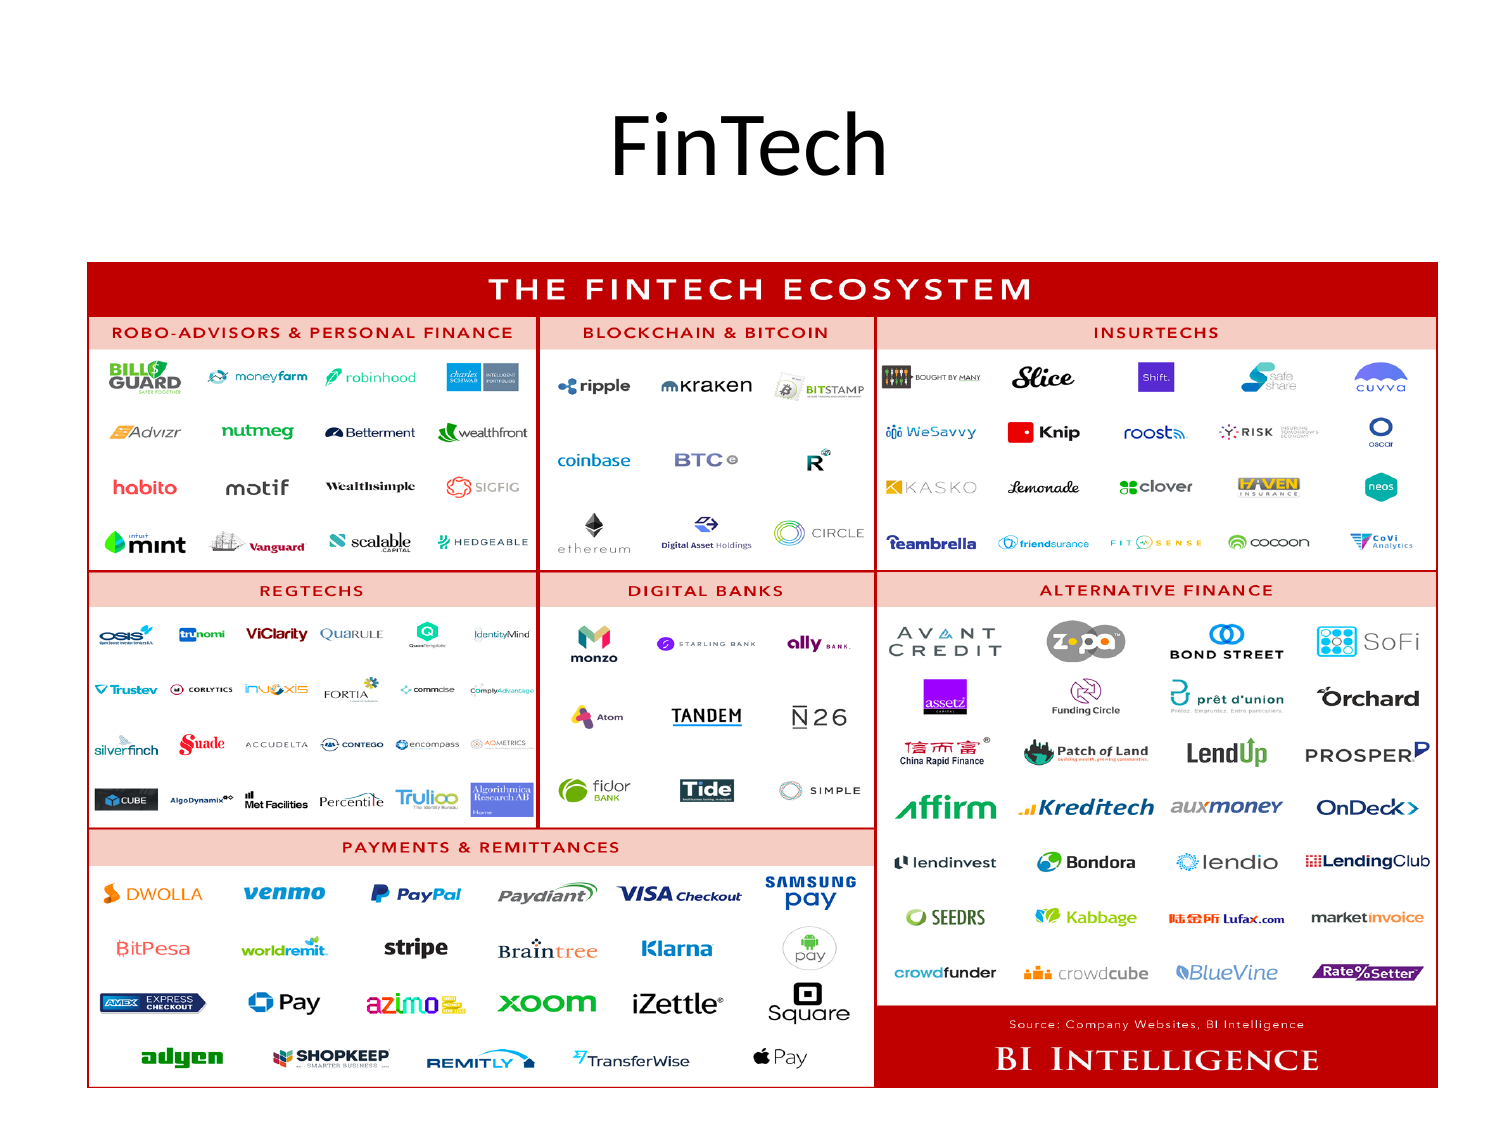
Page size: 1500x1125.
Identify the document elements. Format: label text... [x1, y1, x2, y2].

title FinTech [75, 45, 1425, 233]
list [87, 262, 1438, 1088]
